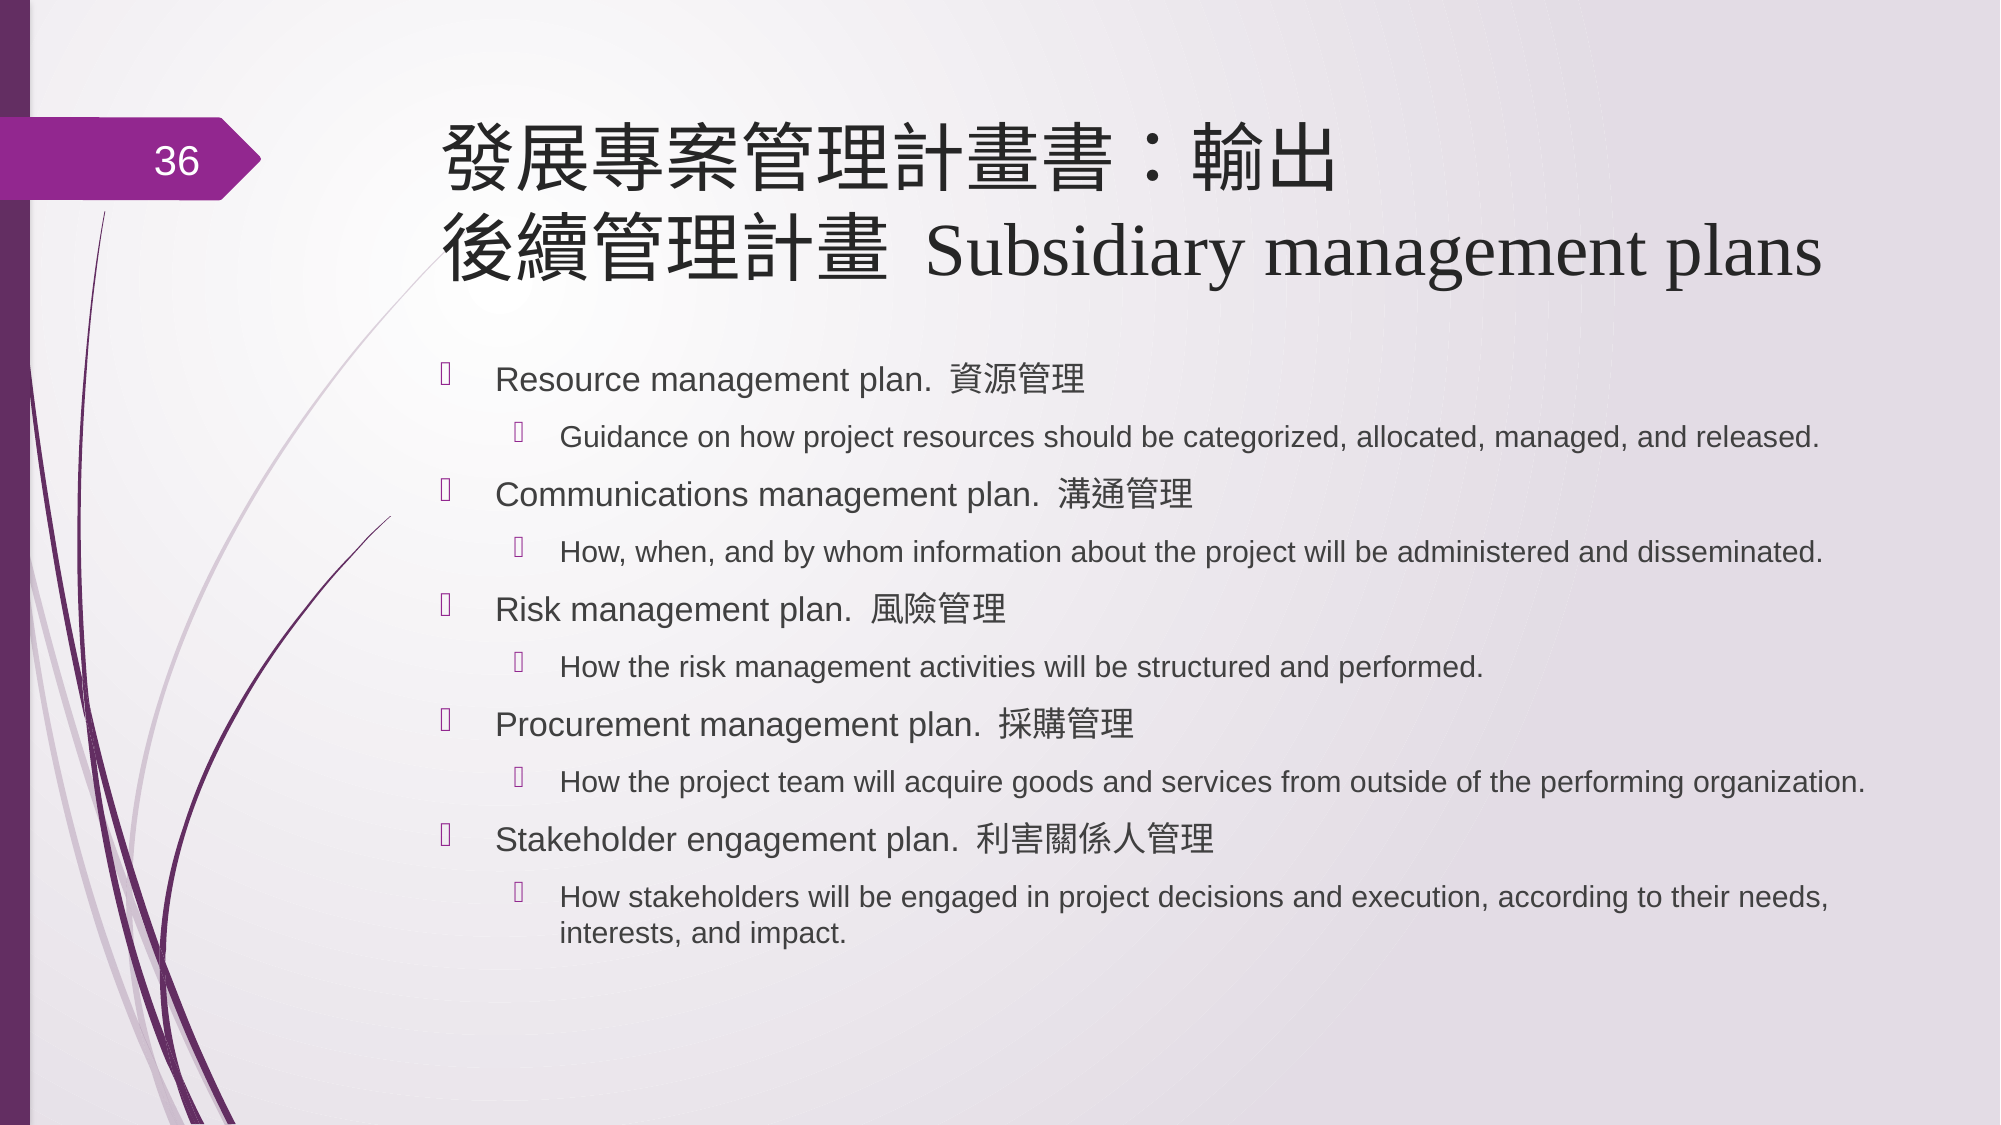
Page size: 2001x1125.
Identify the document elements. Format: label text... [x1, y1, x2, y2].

slide_number 36 [87, 129, 216, 190]
title 發展專案管理計畫書：輸出 後續管理計畫 Subsidiary management plans [425, 102, 1888, 313]
list Resource management plan. 資源管理 Guidance on how project resources should be categorized, allocated, managed, and released. Communications management plan. 溝通管理 How, when, and by whom information about the project will be administered and disseminated. Risk management plan. 風險管理 How the risk management activities will be structured and performed. Procurement management plan. 採購管理 How the project team will acquire goods and services from outside of the performing organization. Stakeholder engagement plan. 利害關係人管理 How stakeholders will be engaged in project decisions and execution, according to their needs, interests, and impact. [424, 350, 1888, 970]
